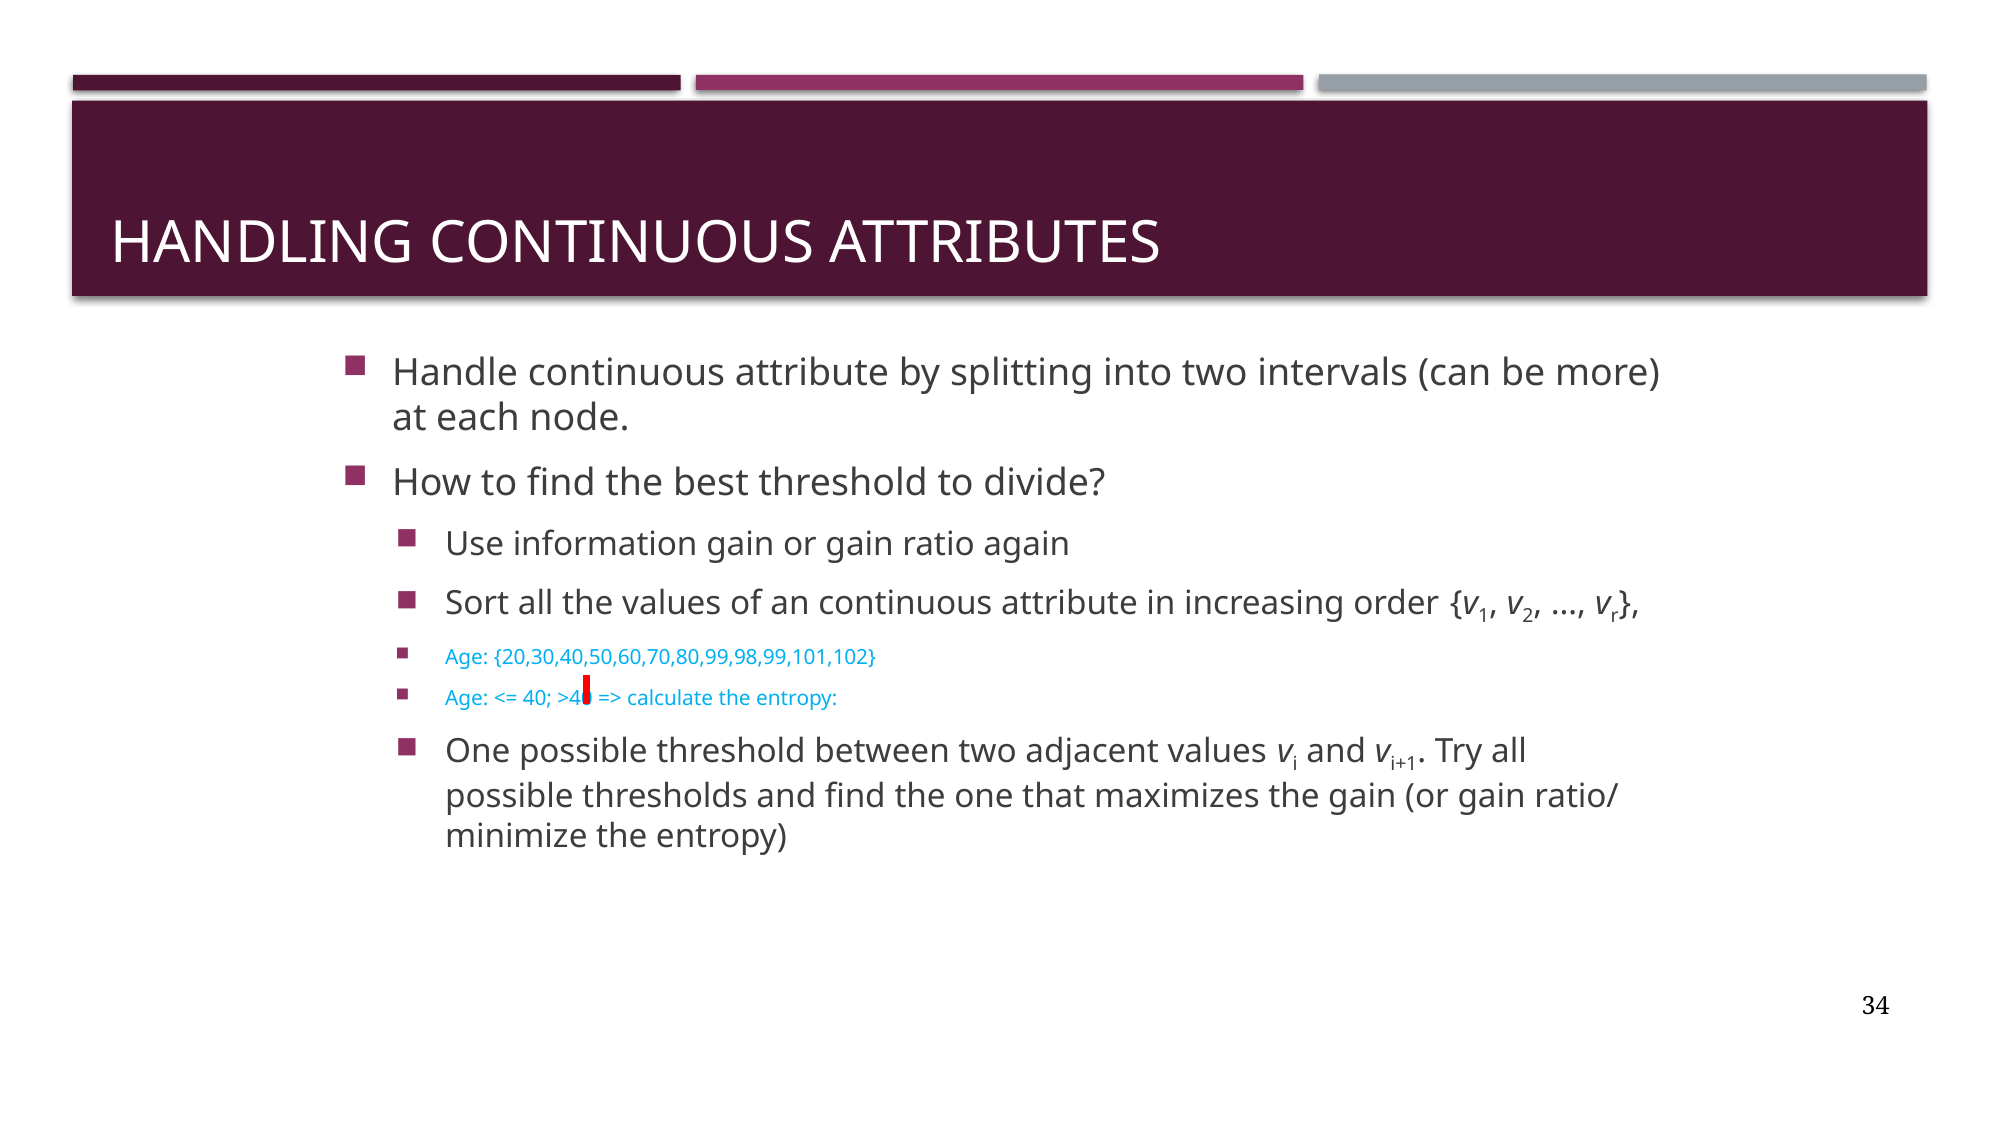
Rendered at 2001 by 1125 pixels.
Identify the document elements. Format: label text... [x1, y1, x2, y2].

title Handling continuous attributes [95, 115, 1905, 282]
list Handle continuous attribute by splitting into two intervals (can be more) at each node. How to find the best threshold to divide? Use information gain or gain ratio again Sort all the values of an continuous attribute in increasing order {v1, v2, …, vr}, Age: {20,30,40,50,60,70,80,99,98,99,101,102} Age: <= 40; >40 => calculate the entropy: One possible threshold between two adjacent values vi and vi+1. Try all possible thresholds and find the one that maximizes the gain (or gain ratio/ minimize the entropy) [326, 208, 1677, 994]
slide_number 34 [1732, 977, 1905, 1037]
